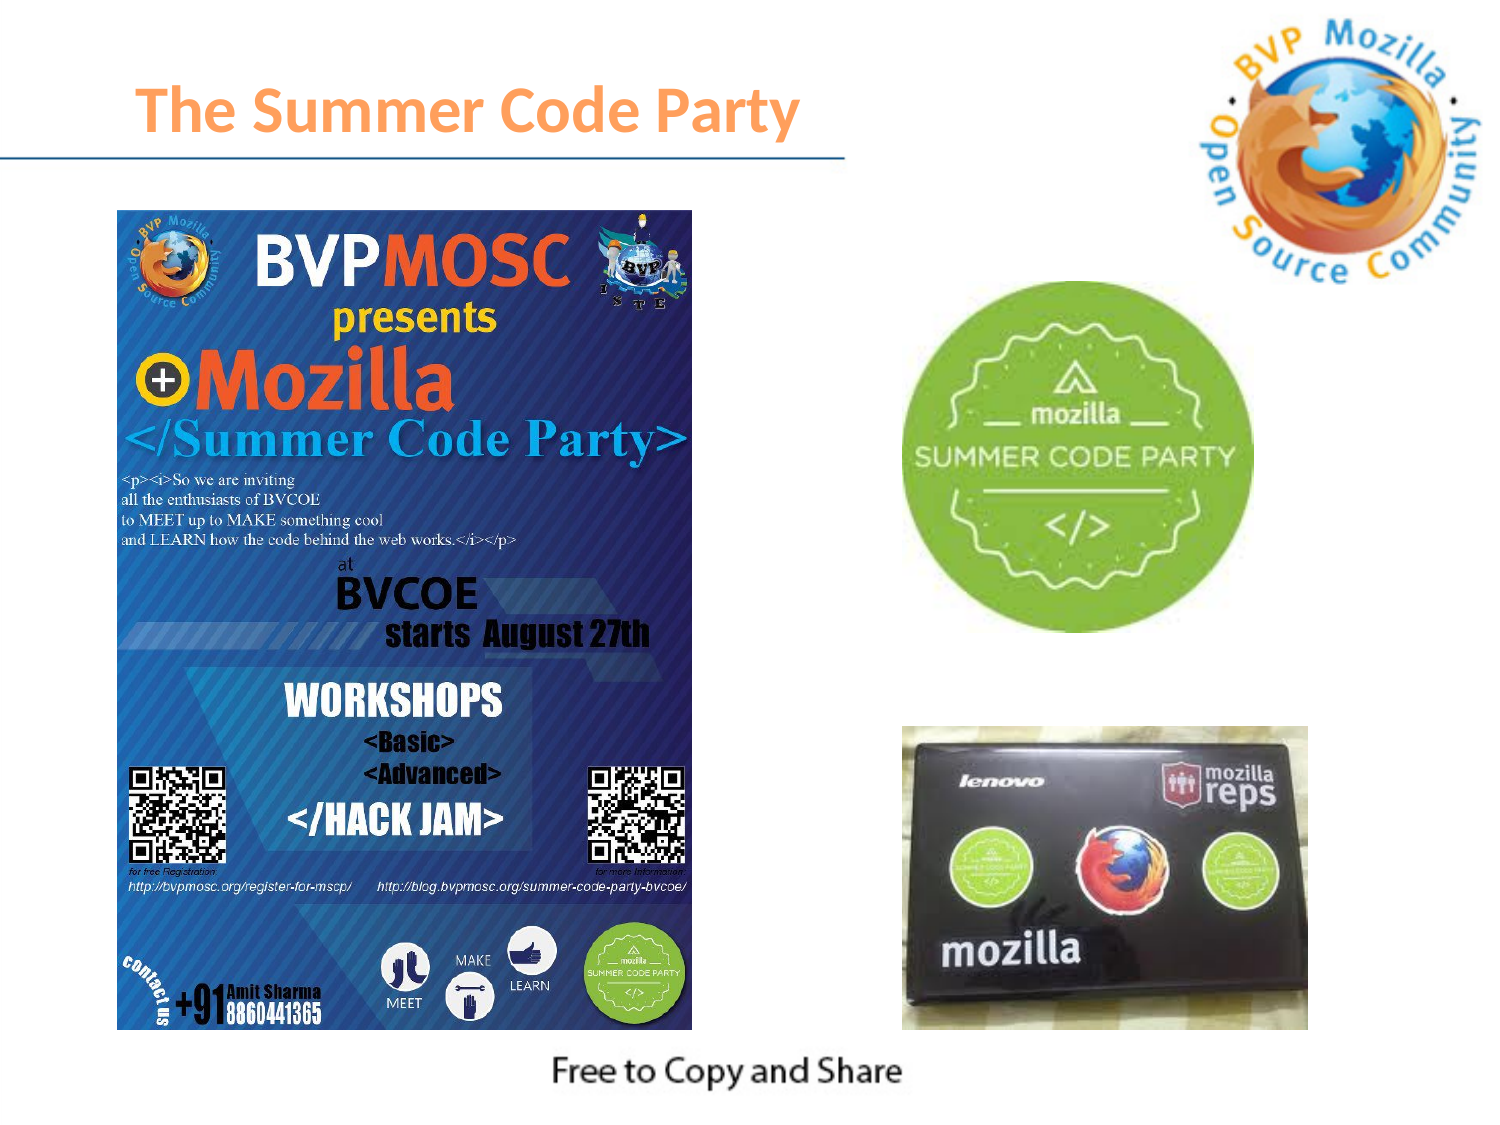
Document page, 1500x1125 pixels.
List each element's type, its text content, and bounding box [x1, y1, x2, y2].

text_box The Summer Code Party [120, 58, 817, 154]
picture [0, 0, 1500, 1125]
